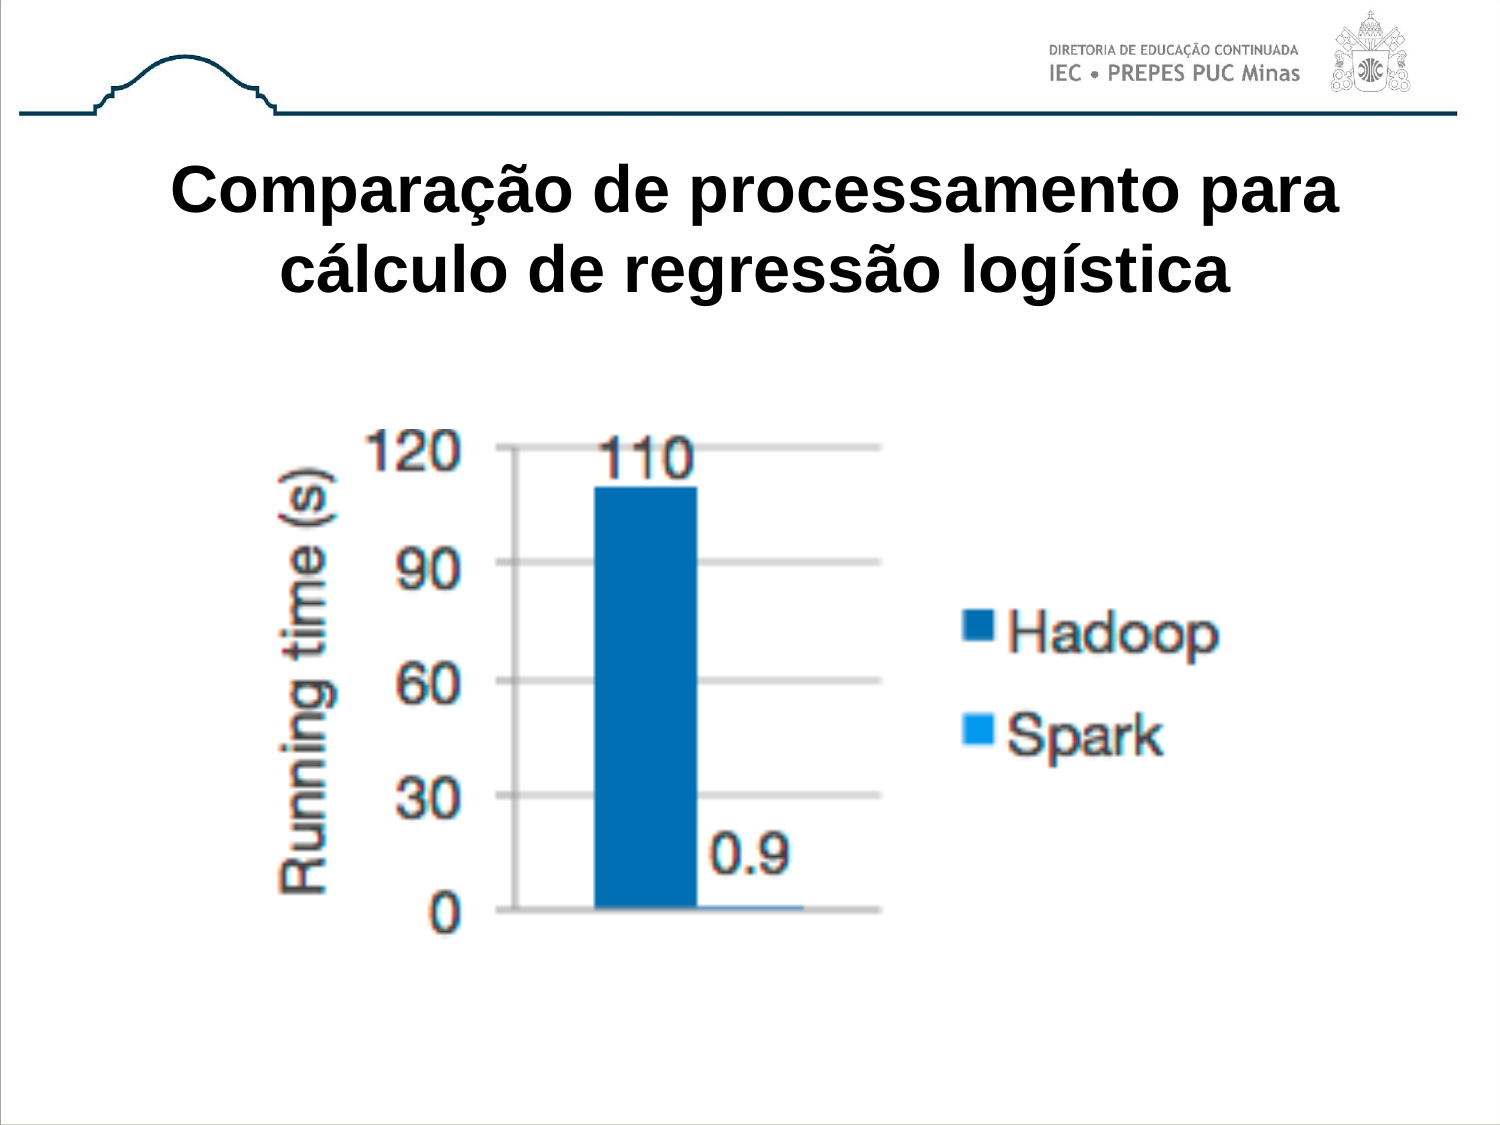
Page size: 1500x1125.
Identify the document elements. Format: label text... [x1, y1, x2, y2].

picture [0, 0, 1500, 1125]
title Comparação de processamento para cálculo de regressão logística [64, 148, 1447, 303]
